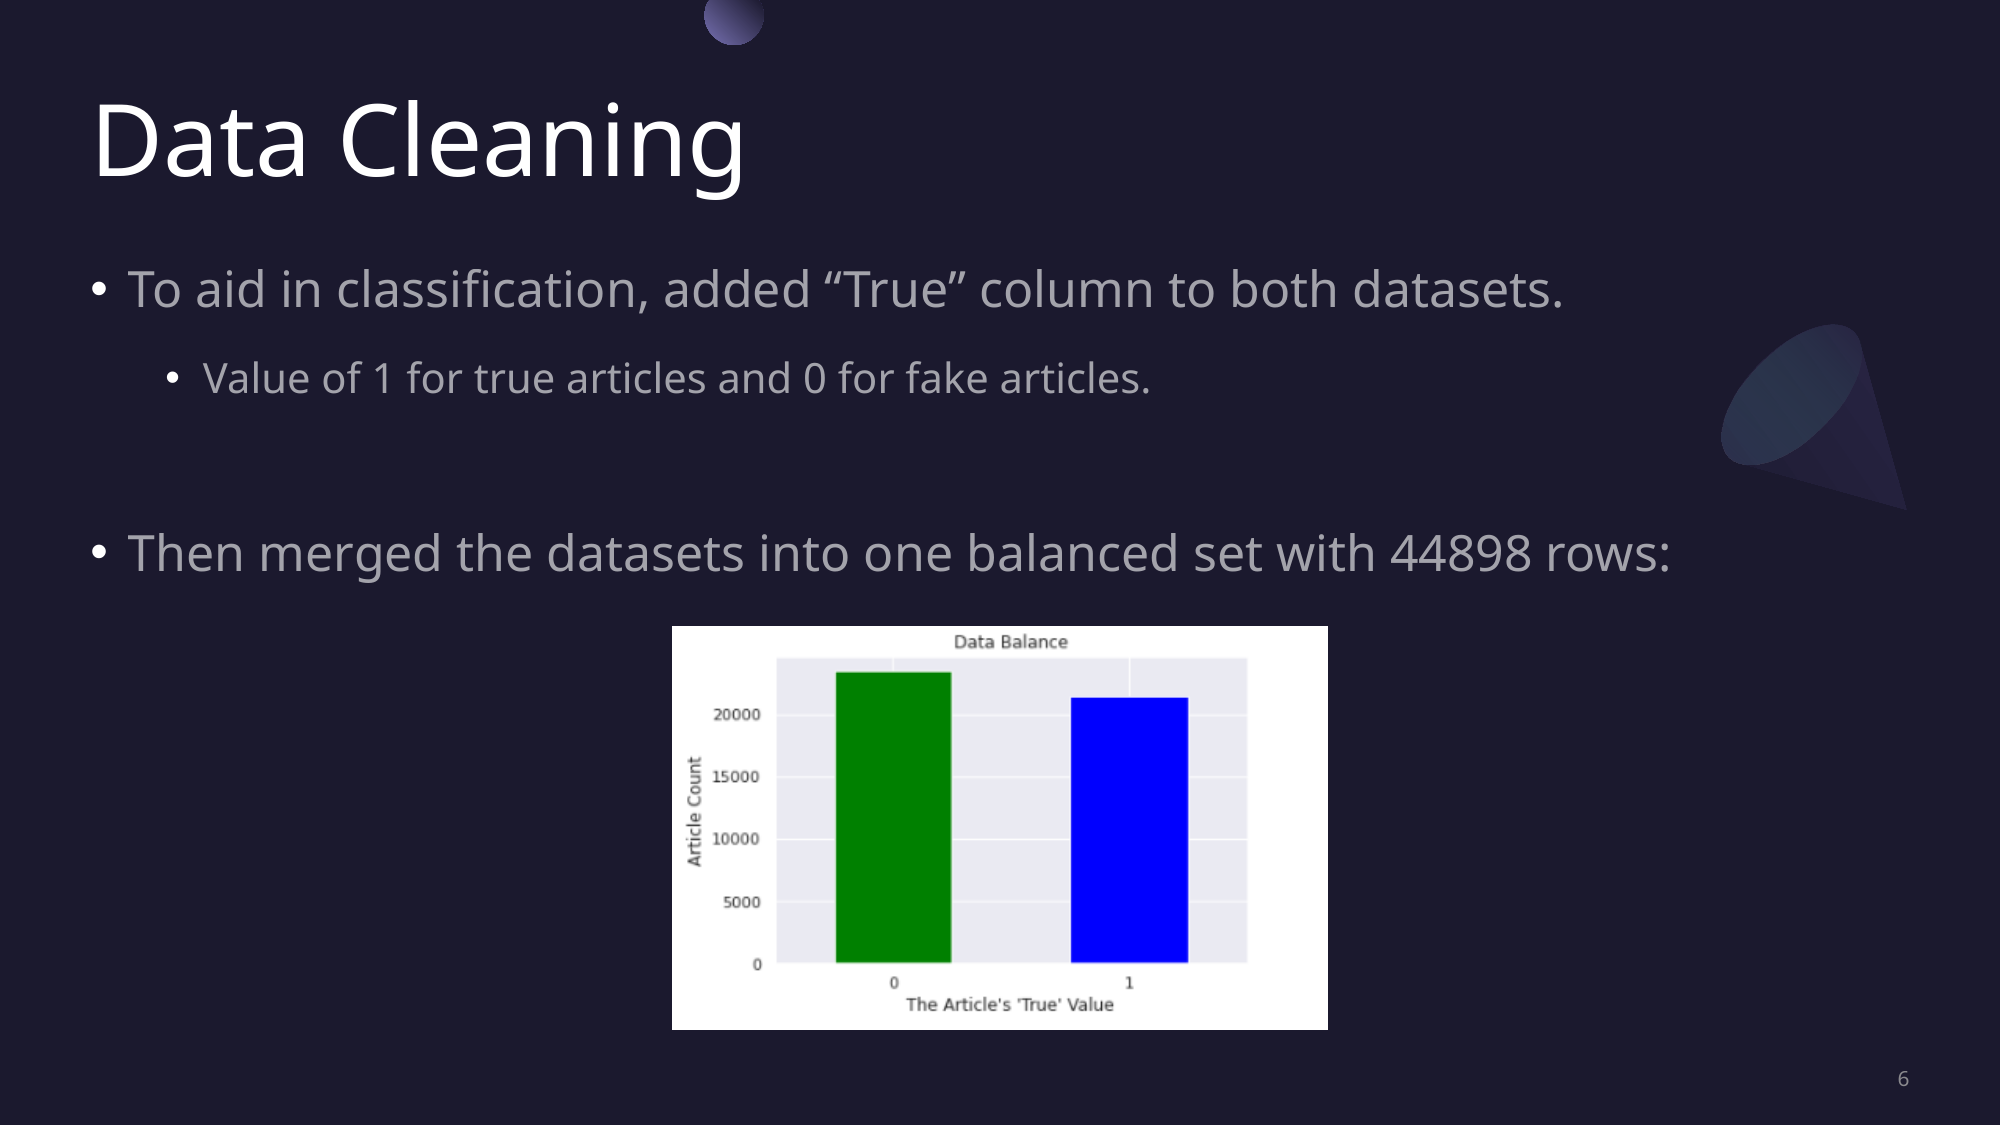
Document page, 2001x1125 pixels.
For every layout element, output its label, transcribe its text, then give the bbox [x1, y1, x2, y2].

list To aid in classification, added “True” column to both datasets. Value of 1 for true articles and 0 for fake articles. Then merged the datasets into one balanced set with 44898 rows: [90, 251, 1698, 829]
slide_number 6 [1632, 1067, 1910, 1093]
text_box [1697, 300, 1970, 573]
text_box [702, 0, 766, 48]
title Data Cleaning [90, 90, 1911, 299]
picture [672, 626, 1328, 1030]
